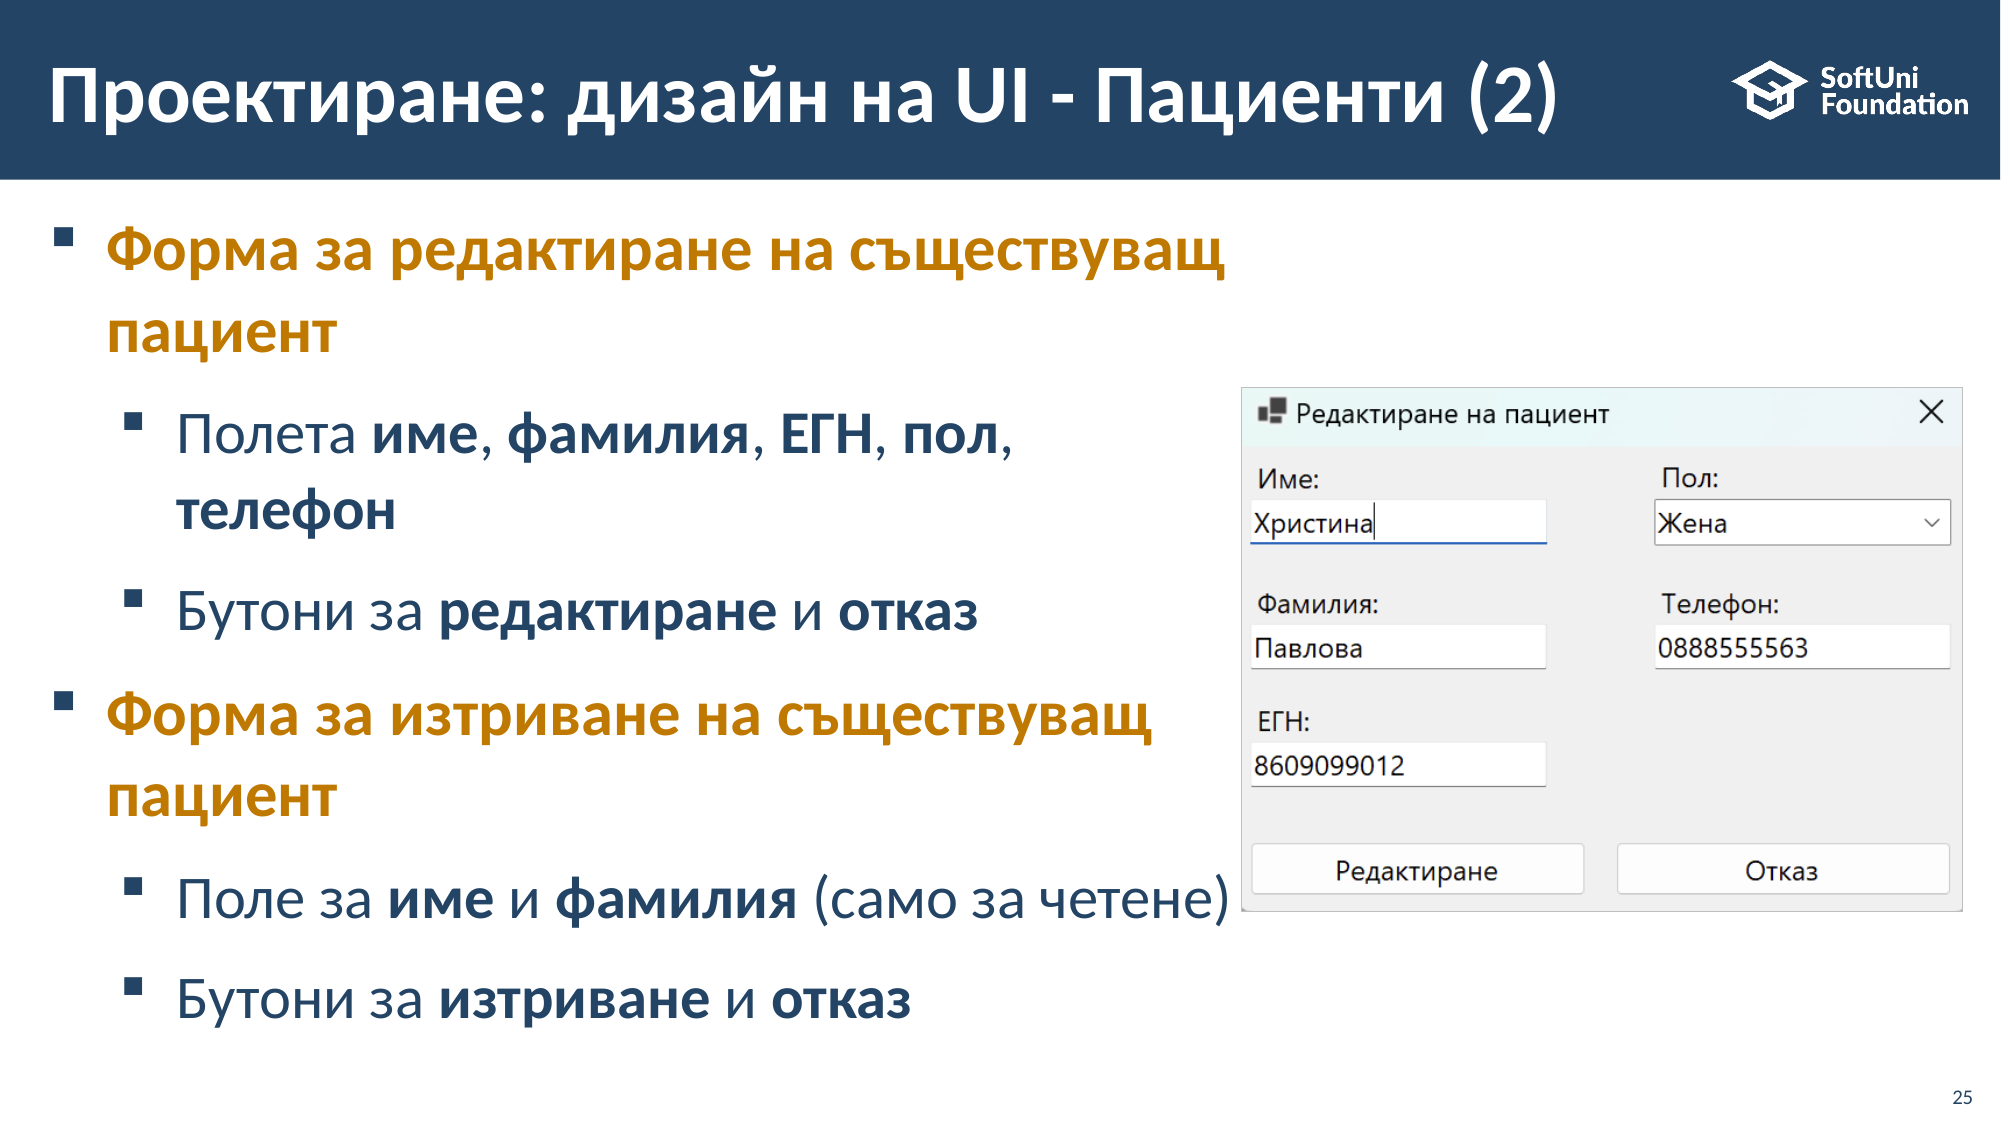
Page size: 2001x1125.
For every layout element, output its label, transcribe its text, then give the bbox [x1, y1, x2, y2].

picture [1731, 60, 1968, 120]
title Проектиране: дизайн на UI - Пациенти (2) [31, 16, 1716, 162]
picture [1241, 387, 1963, 912]
list Форма за редактиране на съществуващ пациент Полета име, фамилия, ЕГН, пол, телефон Бутони за редактиране и отказ Форма за изтриване на съществуващ пациент Поле за име и фамилия (само за четене) Бутони за изтриване и отказ [31, 196, 1266, 1104]
slide_number 25 [1927, 1067, 1989, 1117]
